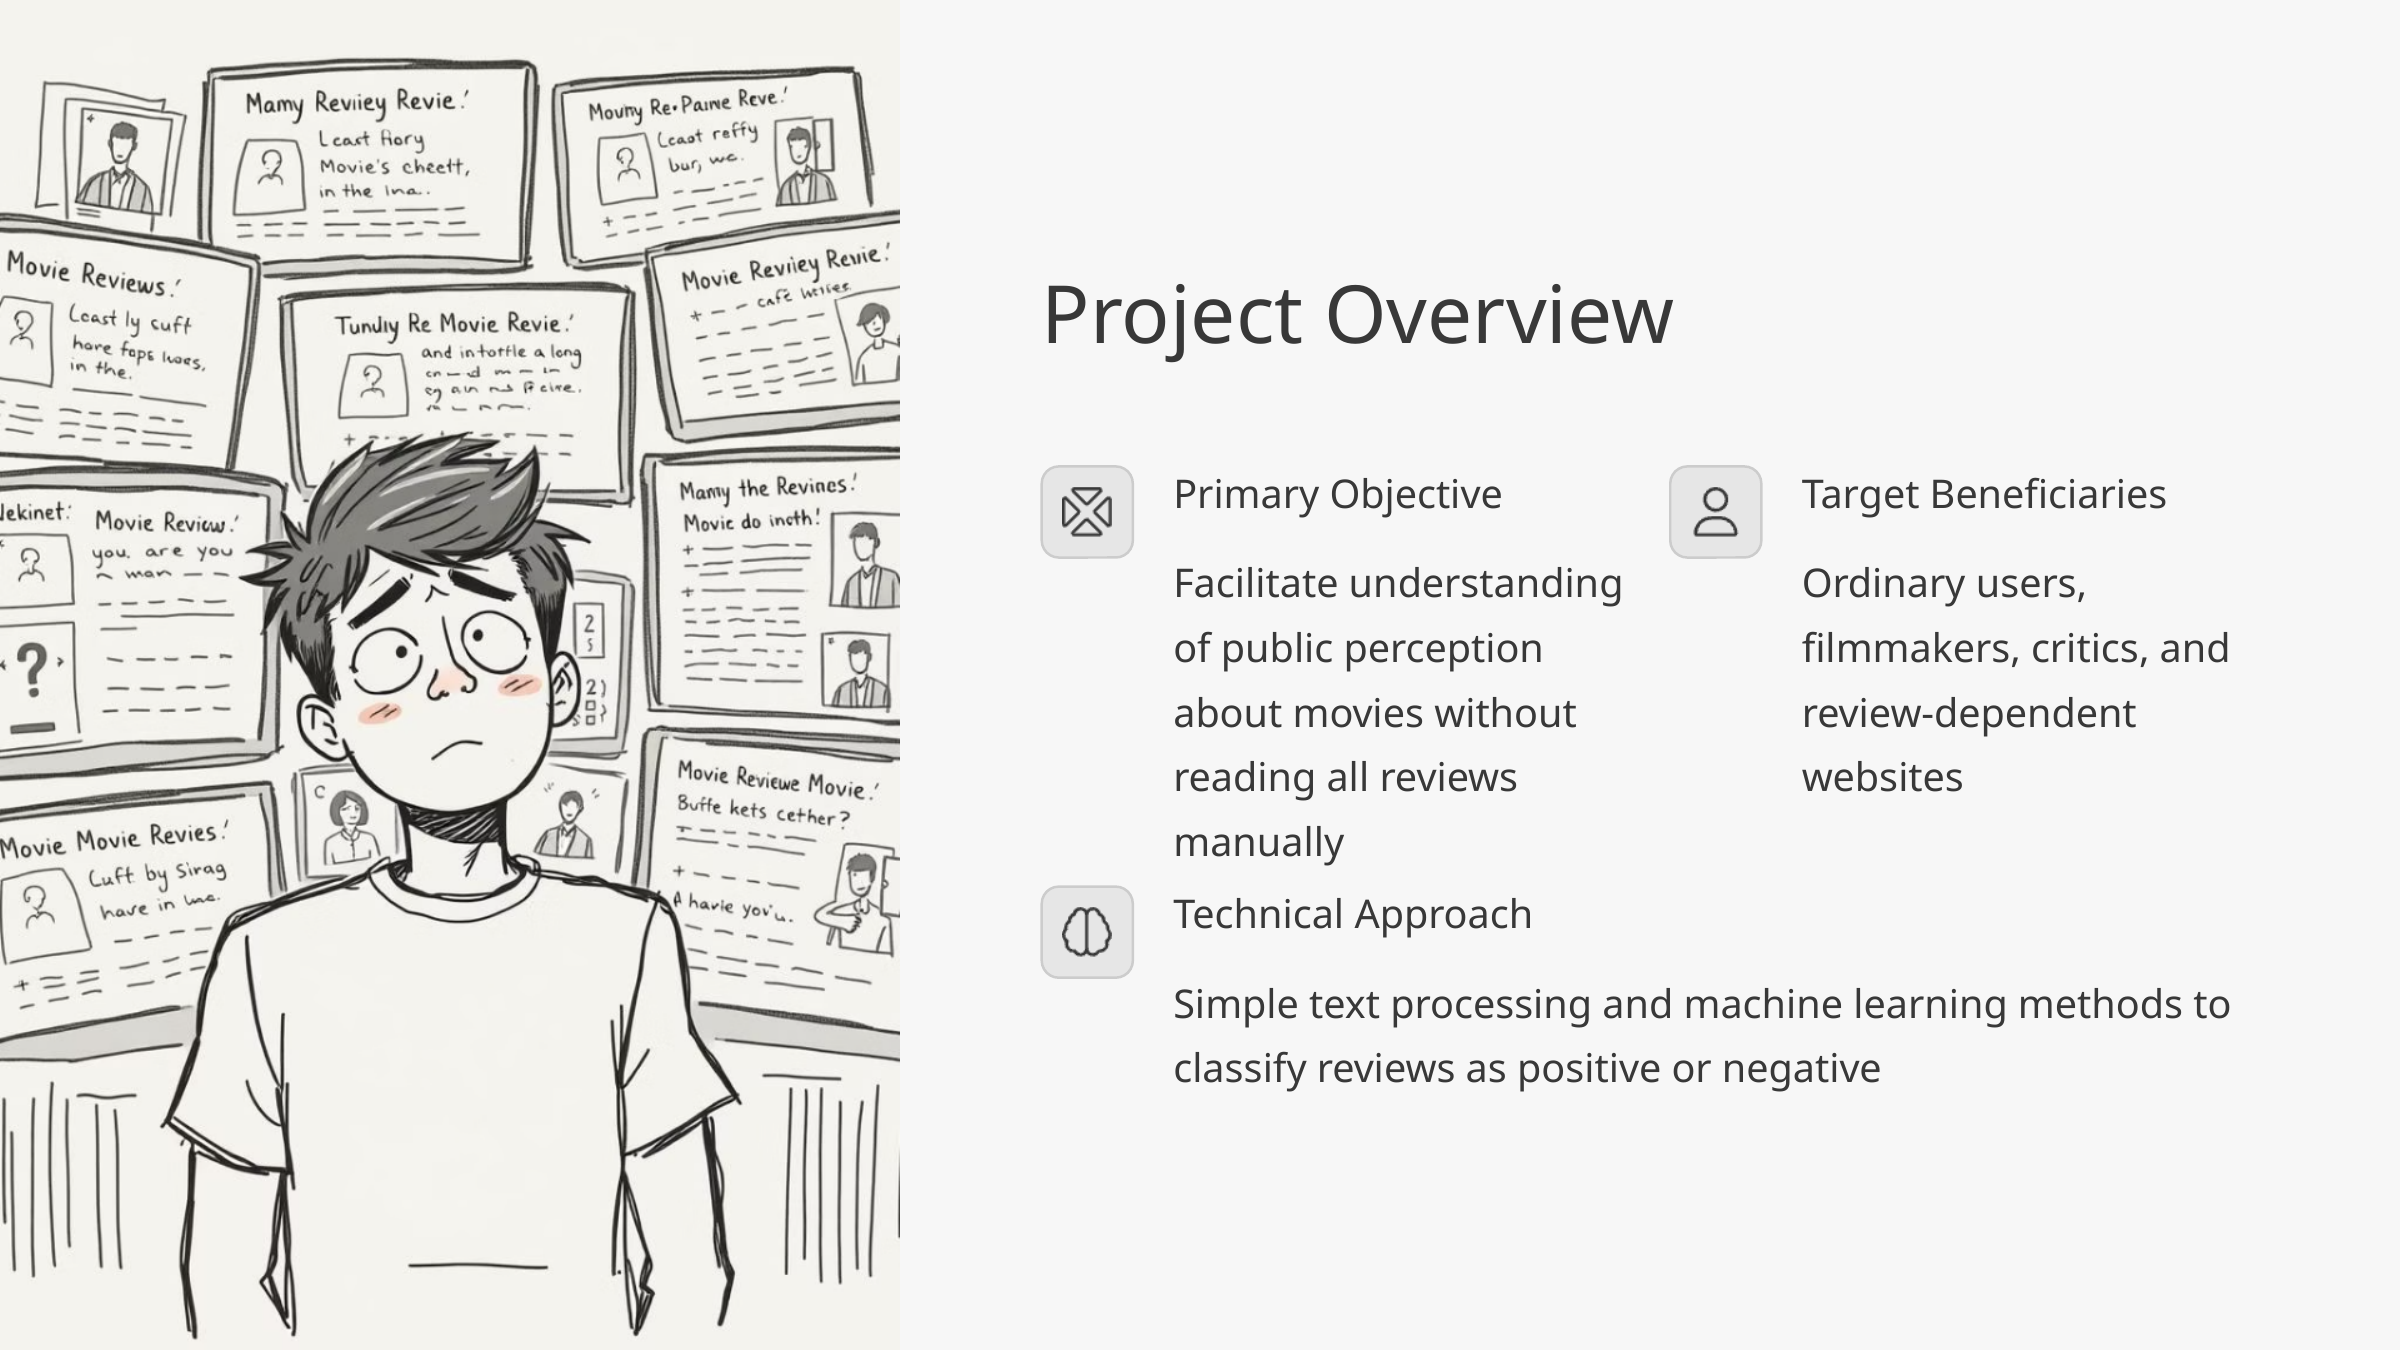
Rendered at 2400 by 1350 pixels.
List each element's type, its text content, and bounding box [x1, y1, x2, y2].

text_box Ordinary users, filmmakers, critics, and review-dependent websites [1801, 541, 2259, 736]
text_box Project Overview [1041, 258, 1852, 361]
text_box Simple text processing and machine learning methods to classify reviews as positive or negative [1173, 961, 2259, 1092]
text_box Facilitate understanding of public perception about movies without reading all reviews manually [1173, 541, 1630, 801]
picture [1062, 901, 1112, 963]
text_box Target Beneficiaries [1801, 466, 2207, 517]
text_box [1041, 886, 1133, 978]
text_box Primary Objective [1173, 466, 1579, 517]
text_box [1670, 466, 1762, 558]
picture [1062, 481, 1112, 543]
picture [0, 0, 900, 1350]
text_box Technical Approach [1173, 886, 1579, 938]
picture [1691, 481, 1741, 543]
text_box [1041, 466, 1133, 558]
